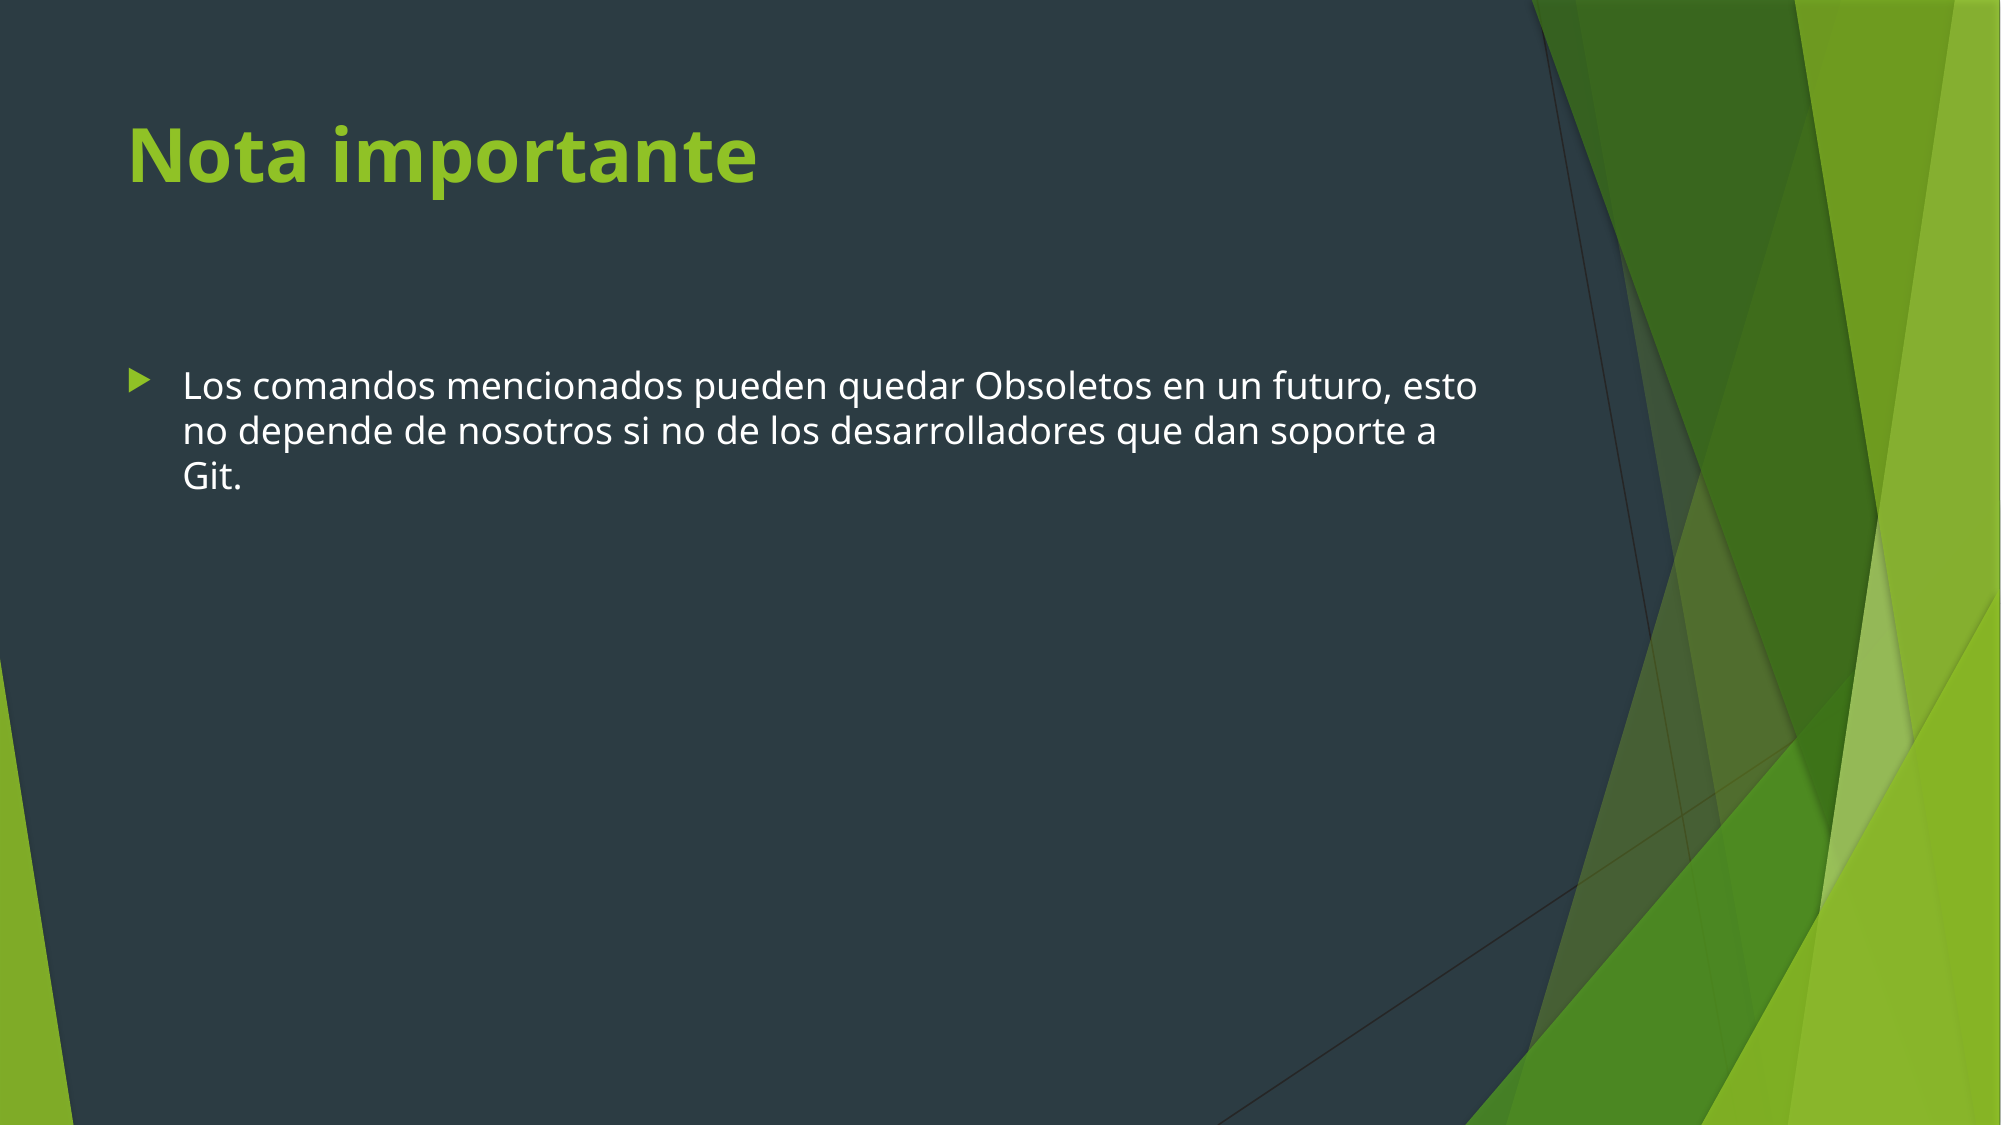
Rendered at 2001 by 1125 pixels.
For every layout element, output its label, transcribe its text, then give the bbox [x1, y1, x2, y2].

list Los comandos mencionados pueden quedar Obsoletos en un futuro, esto no depende de nosotros si no de los desarrolladores que dan soporte a Git. [111, 354, 1522, 992]
title Nota importante [111, 99, 1522, 317]
